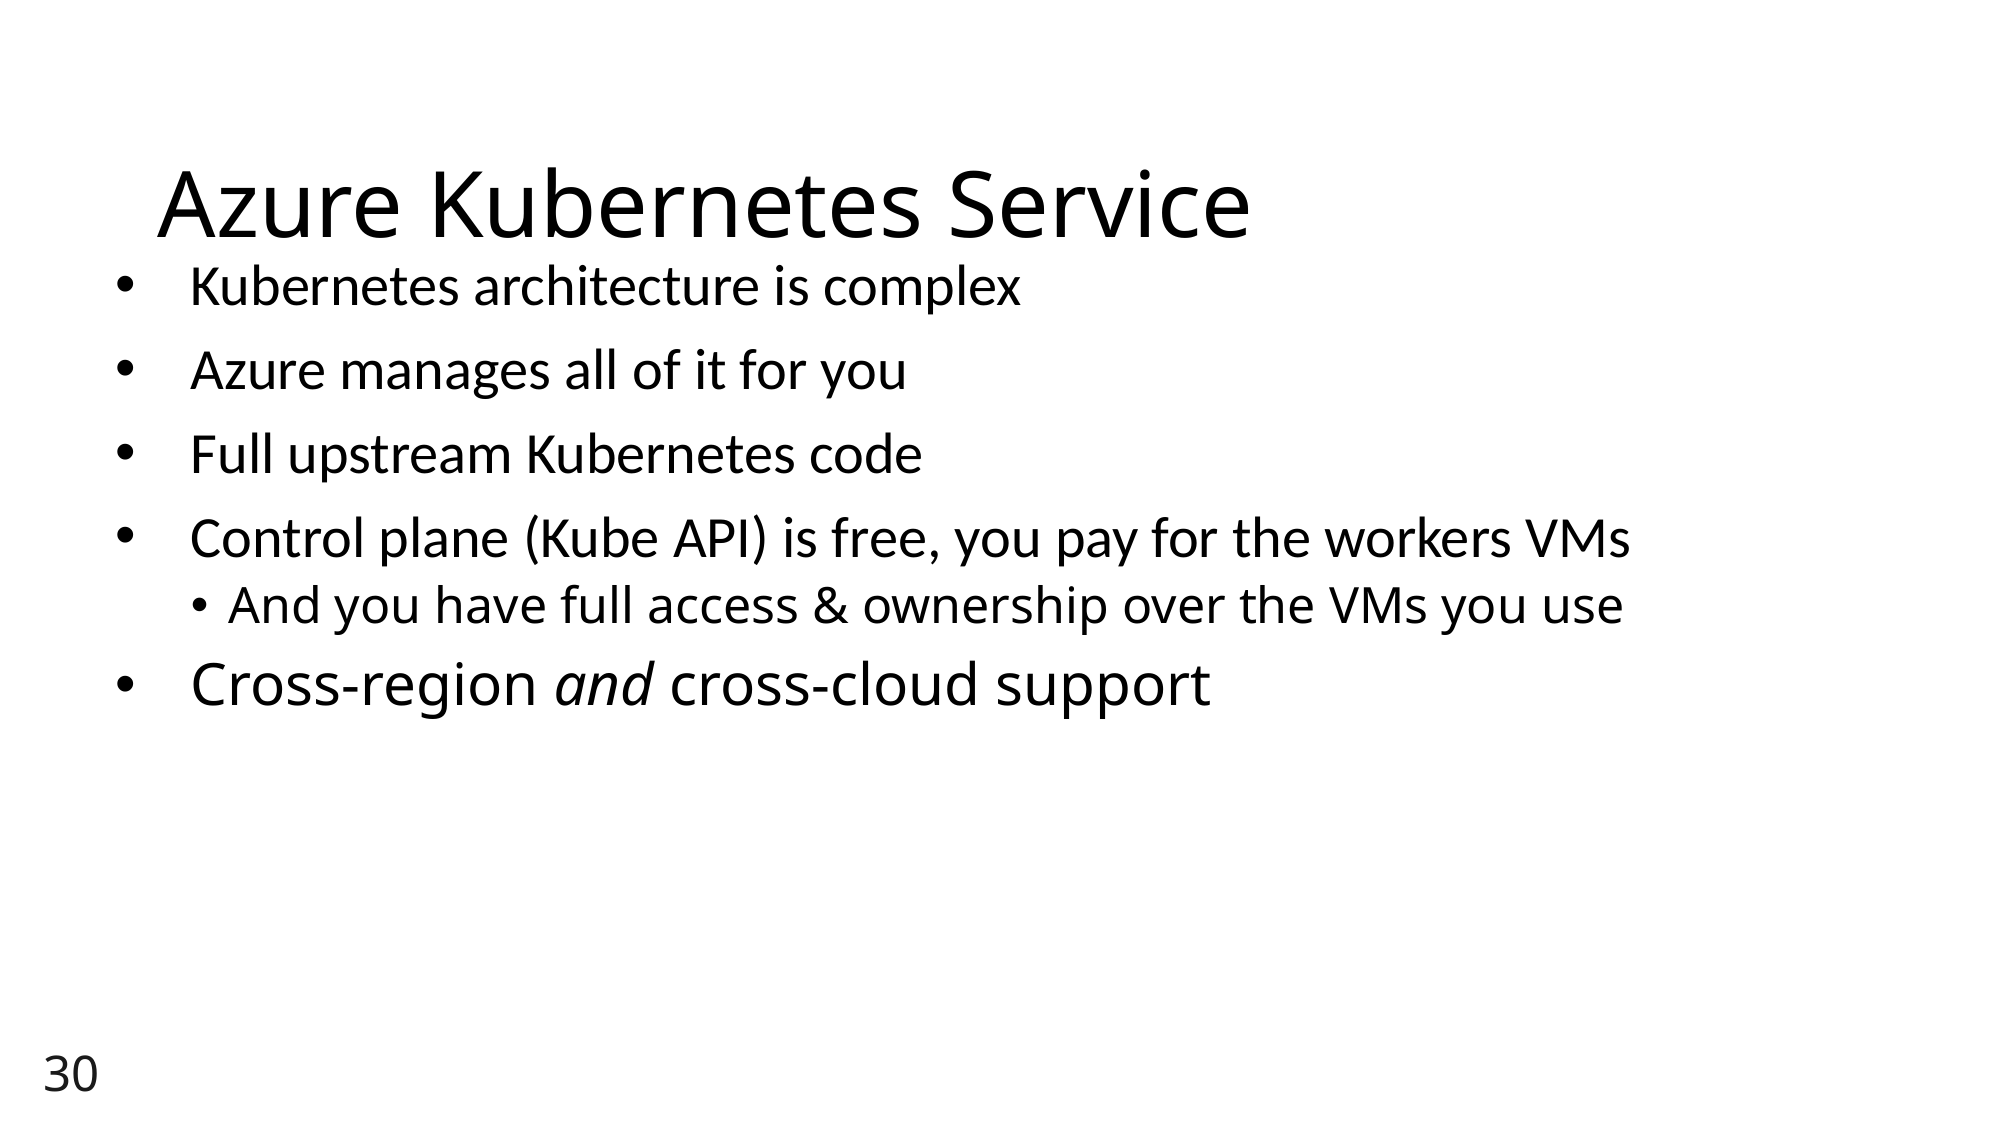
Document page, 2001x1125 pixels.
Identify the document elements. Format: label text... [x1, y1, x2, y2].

title Azure Kubernetes Service [137, 59, 1863, 235]
slide_number 30 [0, 1032, 120, 1119]
list Kubernetes architecture is complex Azure manages all of it for you Full upstream Kubernetes code Control plane (Kube API) is free, you pay for the workers VMs And you have full access & ownership over the VMs you use Cross-region and cross-cloud support [95, 235, 1904, 994]
